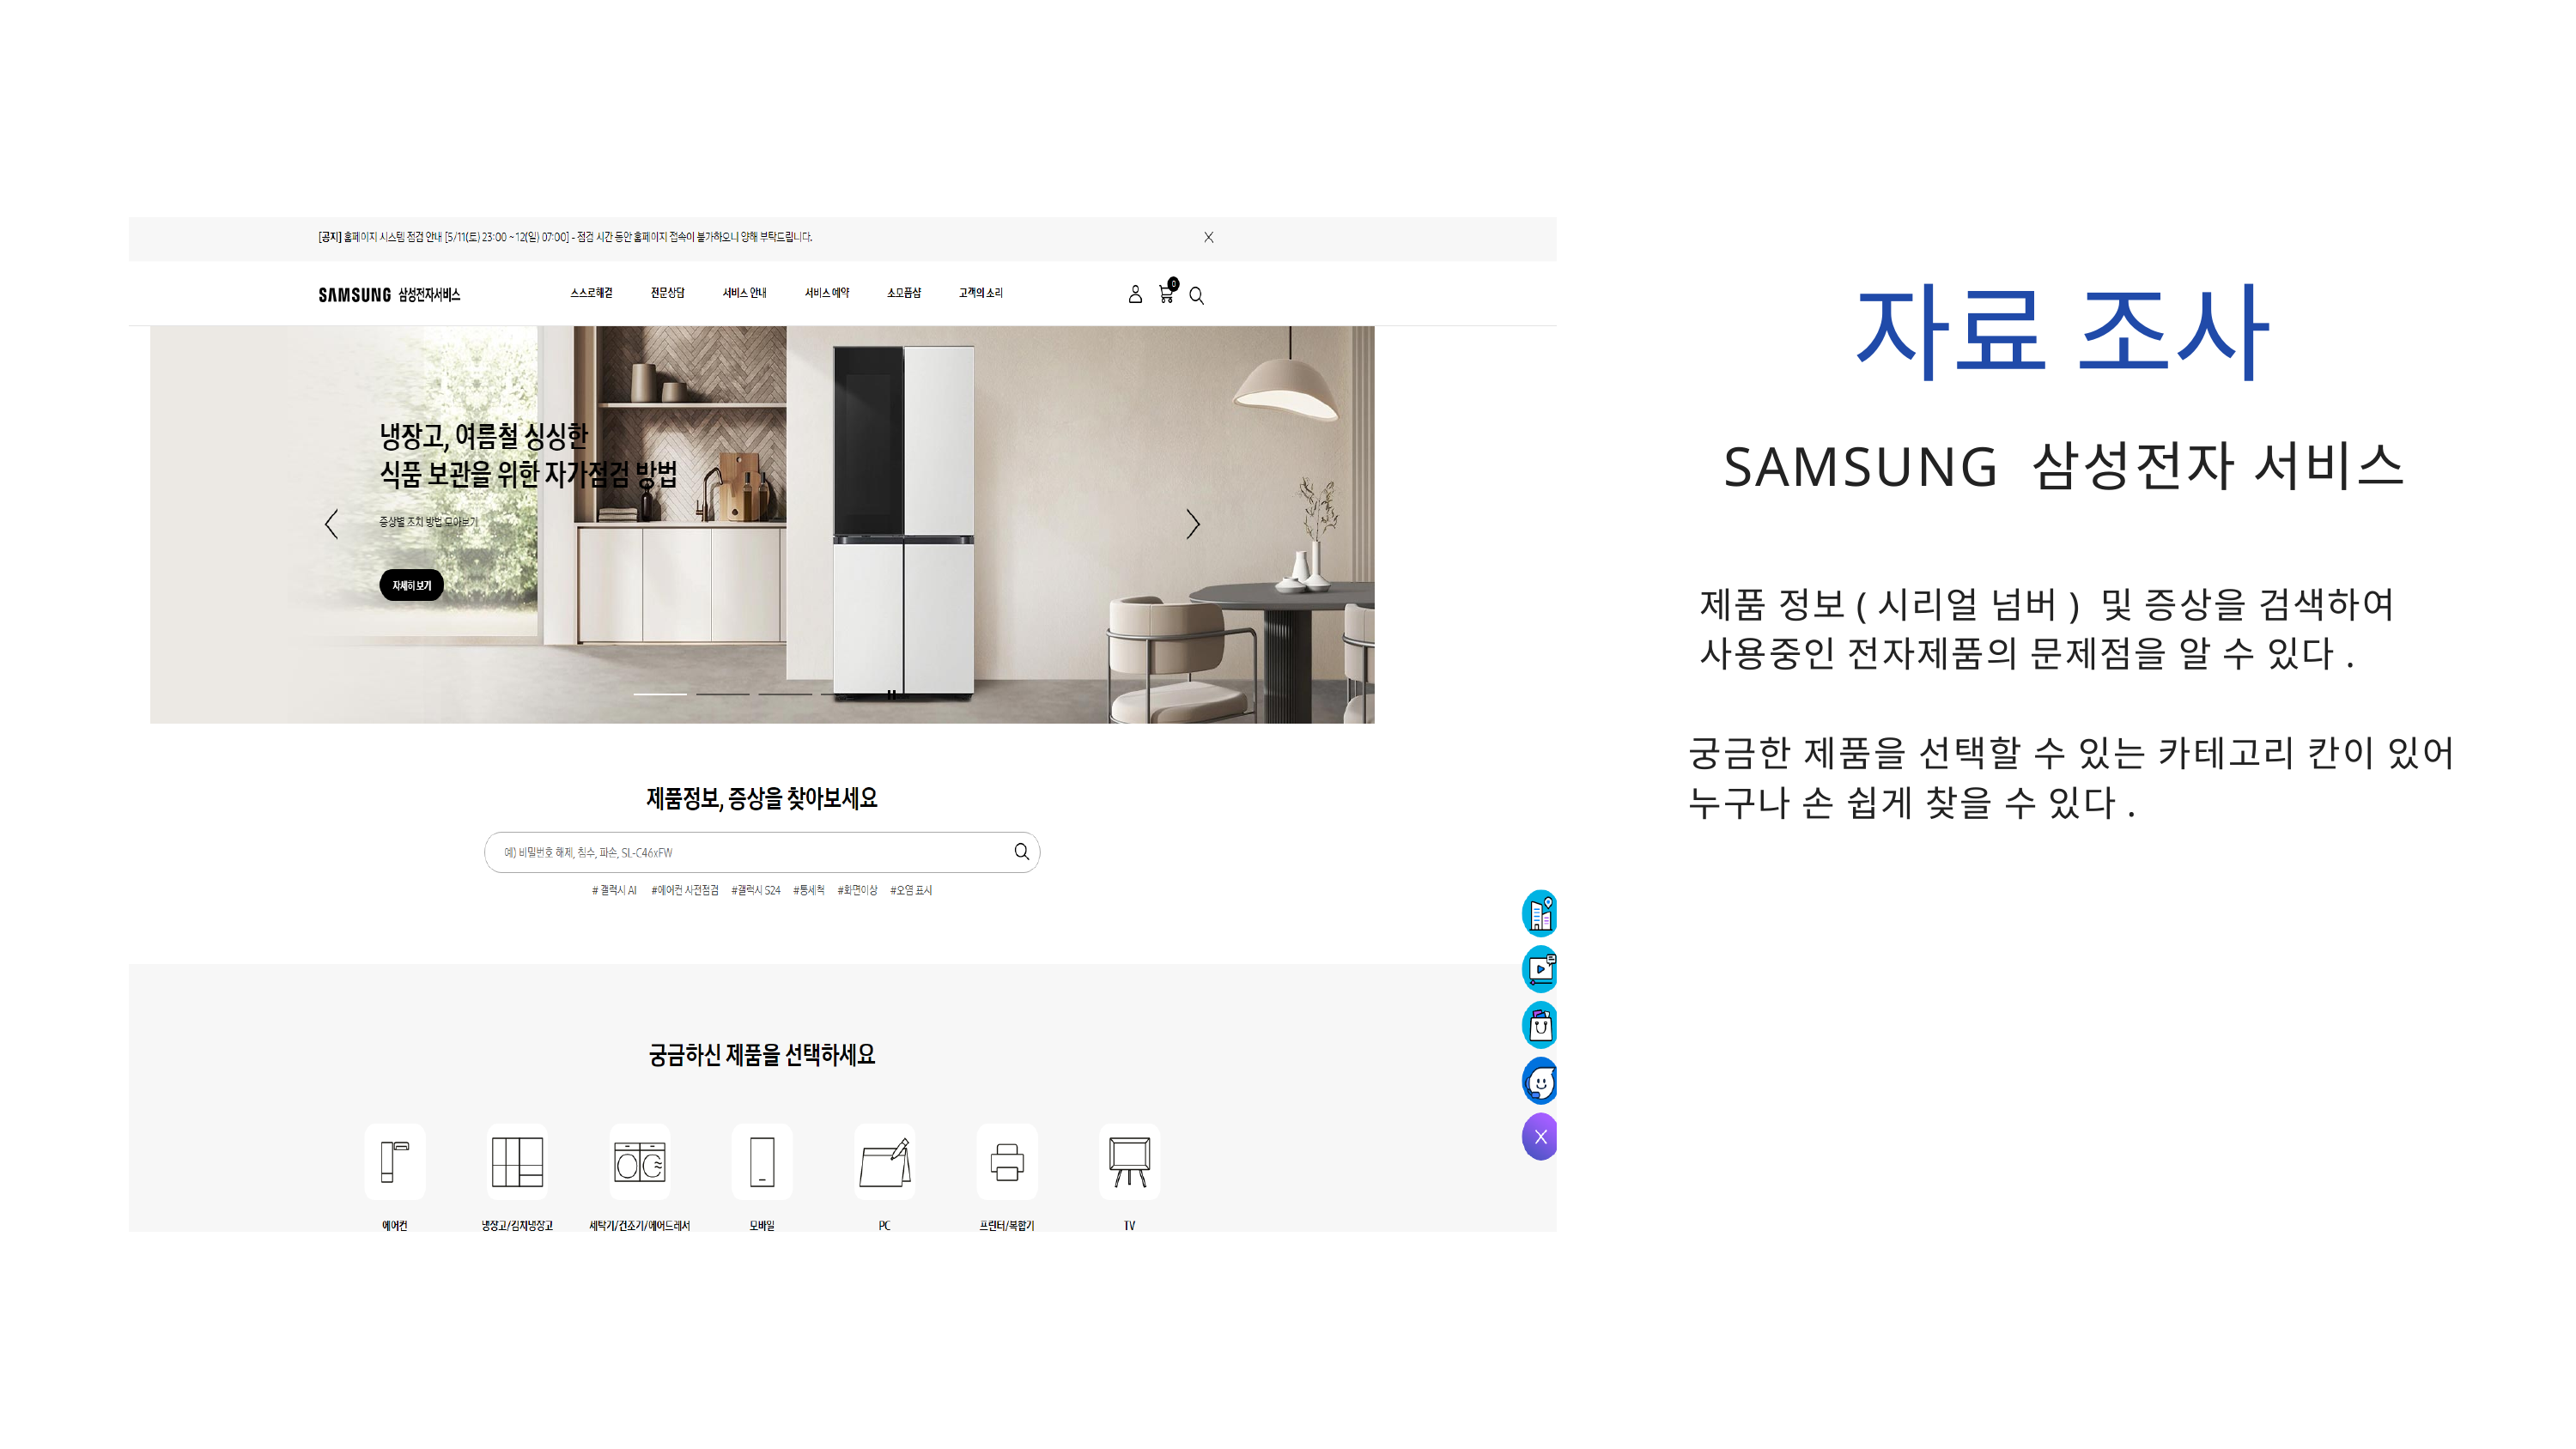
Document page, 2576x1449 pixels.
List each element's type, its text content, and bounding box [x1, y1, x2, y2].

text_box SAMSUNG 삼성전자 서비스 [1722, 421, 2493, 497]
picture [128, 216, 1557, 1232]
picture [1532, 902, 1550, 930]
text_box 제품 정보(시리얼 넘버) 및 증상을 검색하여 사용중인 전자제품의 문제점을 알 수 있다. [1699, 575, 2469, 725]
picture [1546, 898, 1552, 906]
text_box 자료 조사 [1655, 244, 2471, 395]
picture [1531, 1011, 1551, 1040]
picture [1531, 955, 1555, 979]
text_box 궁금한 제품을 선택할 수 있는 카테고리 칸이 있어 누구나 손 쉽게 찾을 수 있다. [1688, 724, 2458, 824]
